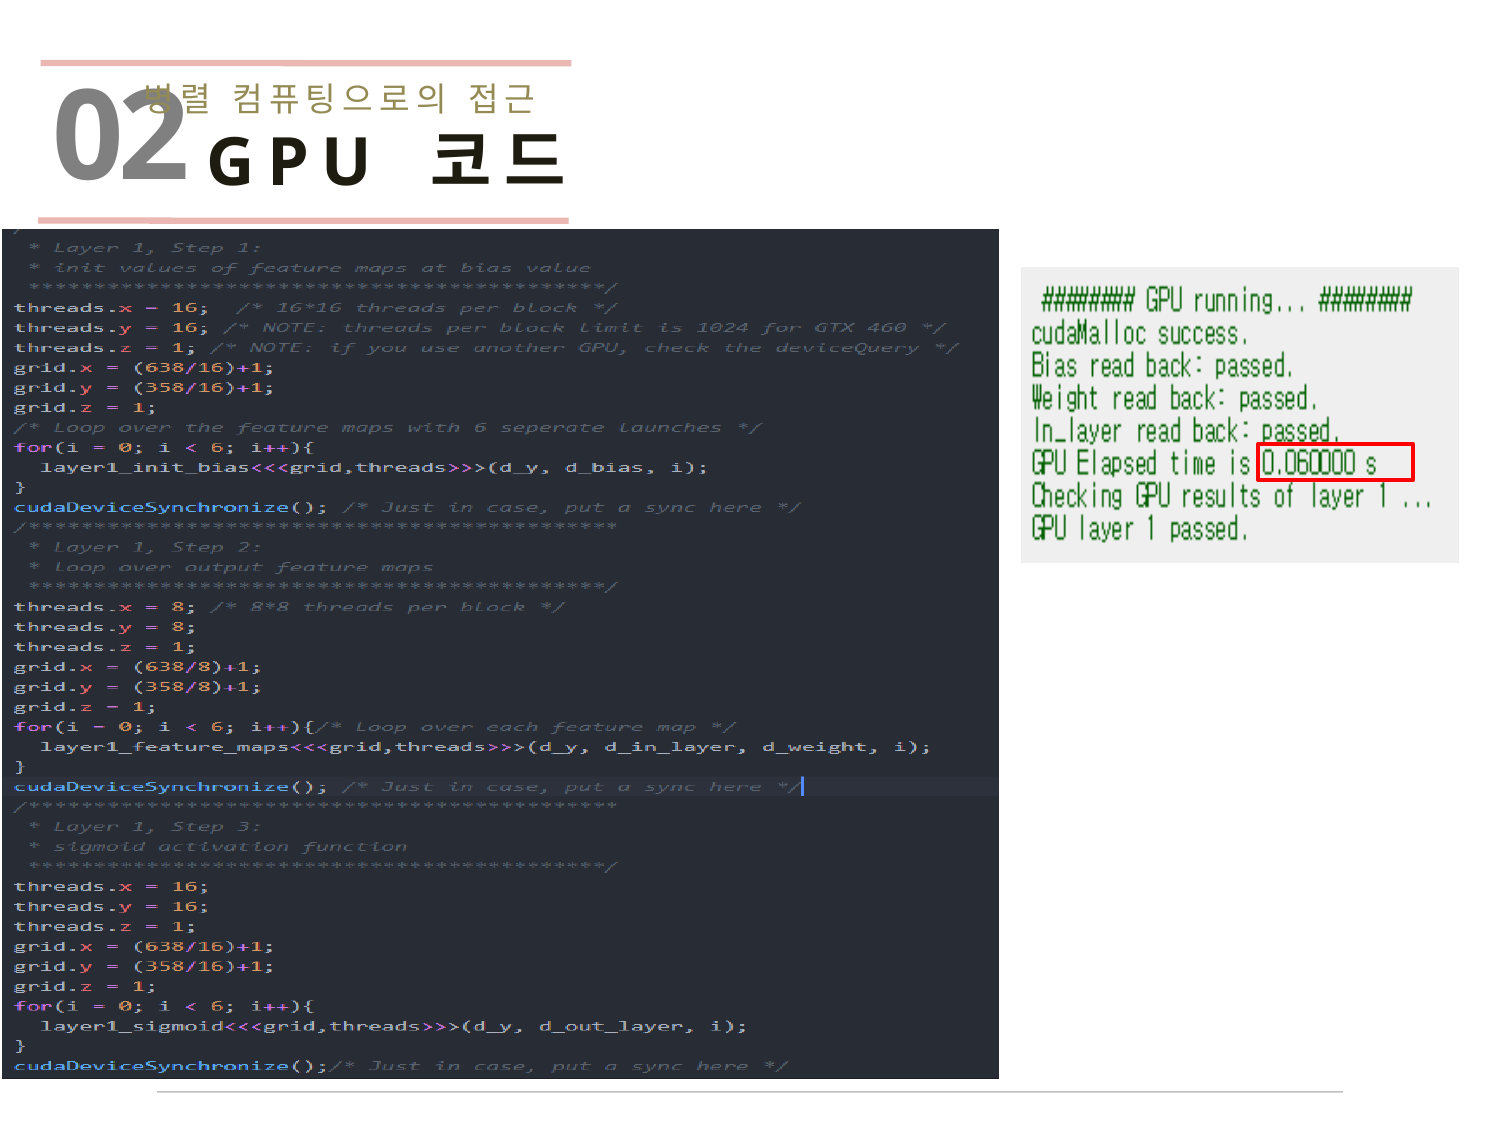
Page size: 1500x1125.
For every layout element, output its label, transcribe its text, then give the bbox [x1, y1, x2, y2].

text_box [1021, 266, 1459, 563]
text_box 02 [38, 47, 225, 212]
picture [1, 229, 999, 1079]
text_box 병렬 컴퓨팅으로의 접근 [108, 70, 572, 126]
text_box GPU 코드 [225, 111, 736, 207]
